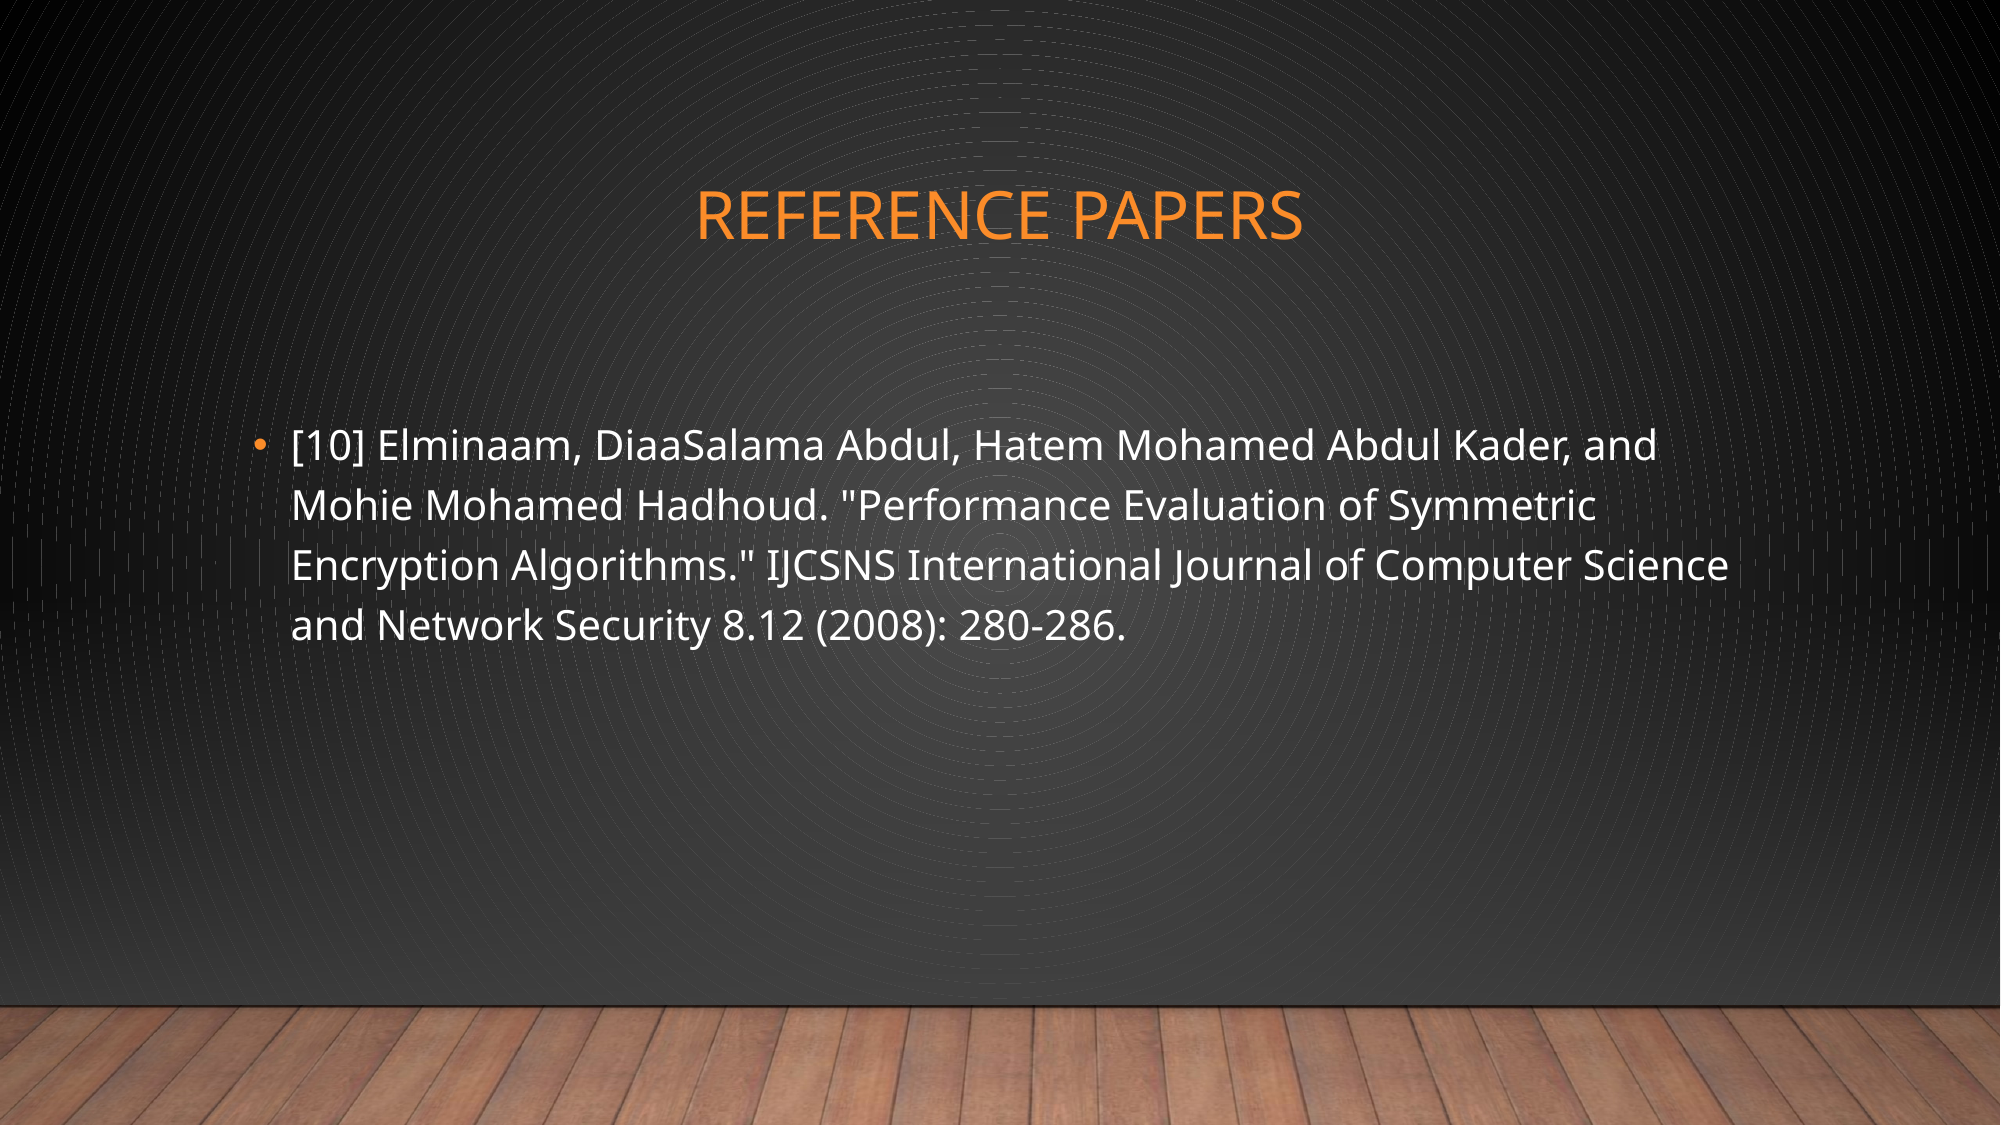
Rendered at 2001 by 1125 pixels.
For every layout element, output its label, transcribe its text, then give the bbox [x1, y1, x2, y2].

title REFERENCE PAPERS [238, 131, 1763, 305]
list [10] Elminaam, DiaaSalama Abdul, Hatem Mohamed Abdul Kader, and Mohie Mohamed Hadhoud. "Performance Evaluation of Symmetric Encryption Algorithms." IJCSNS International Journal of Computer Science and Network Security 8.12 (2008): 280-286. [238, 330, 1763, 897]
picture [0, 1005, 2000, 1125]
